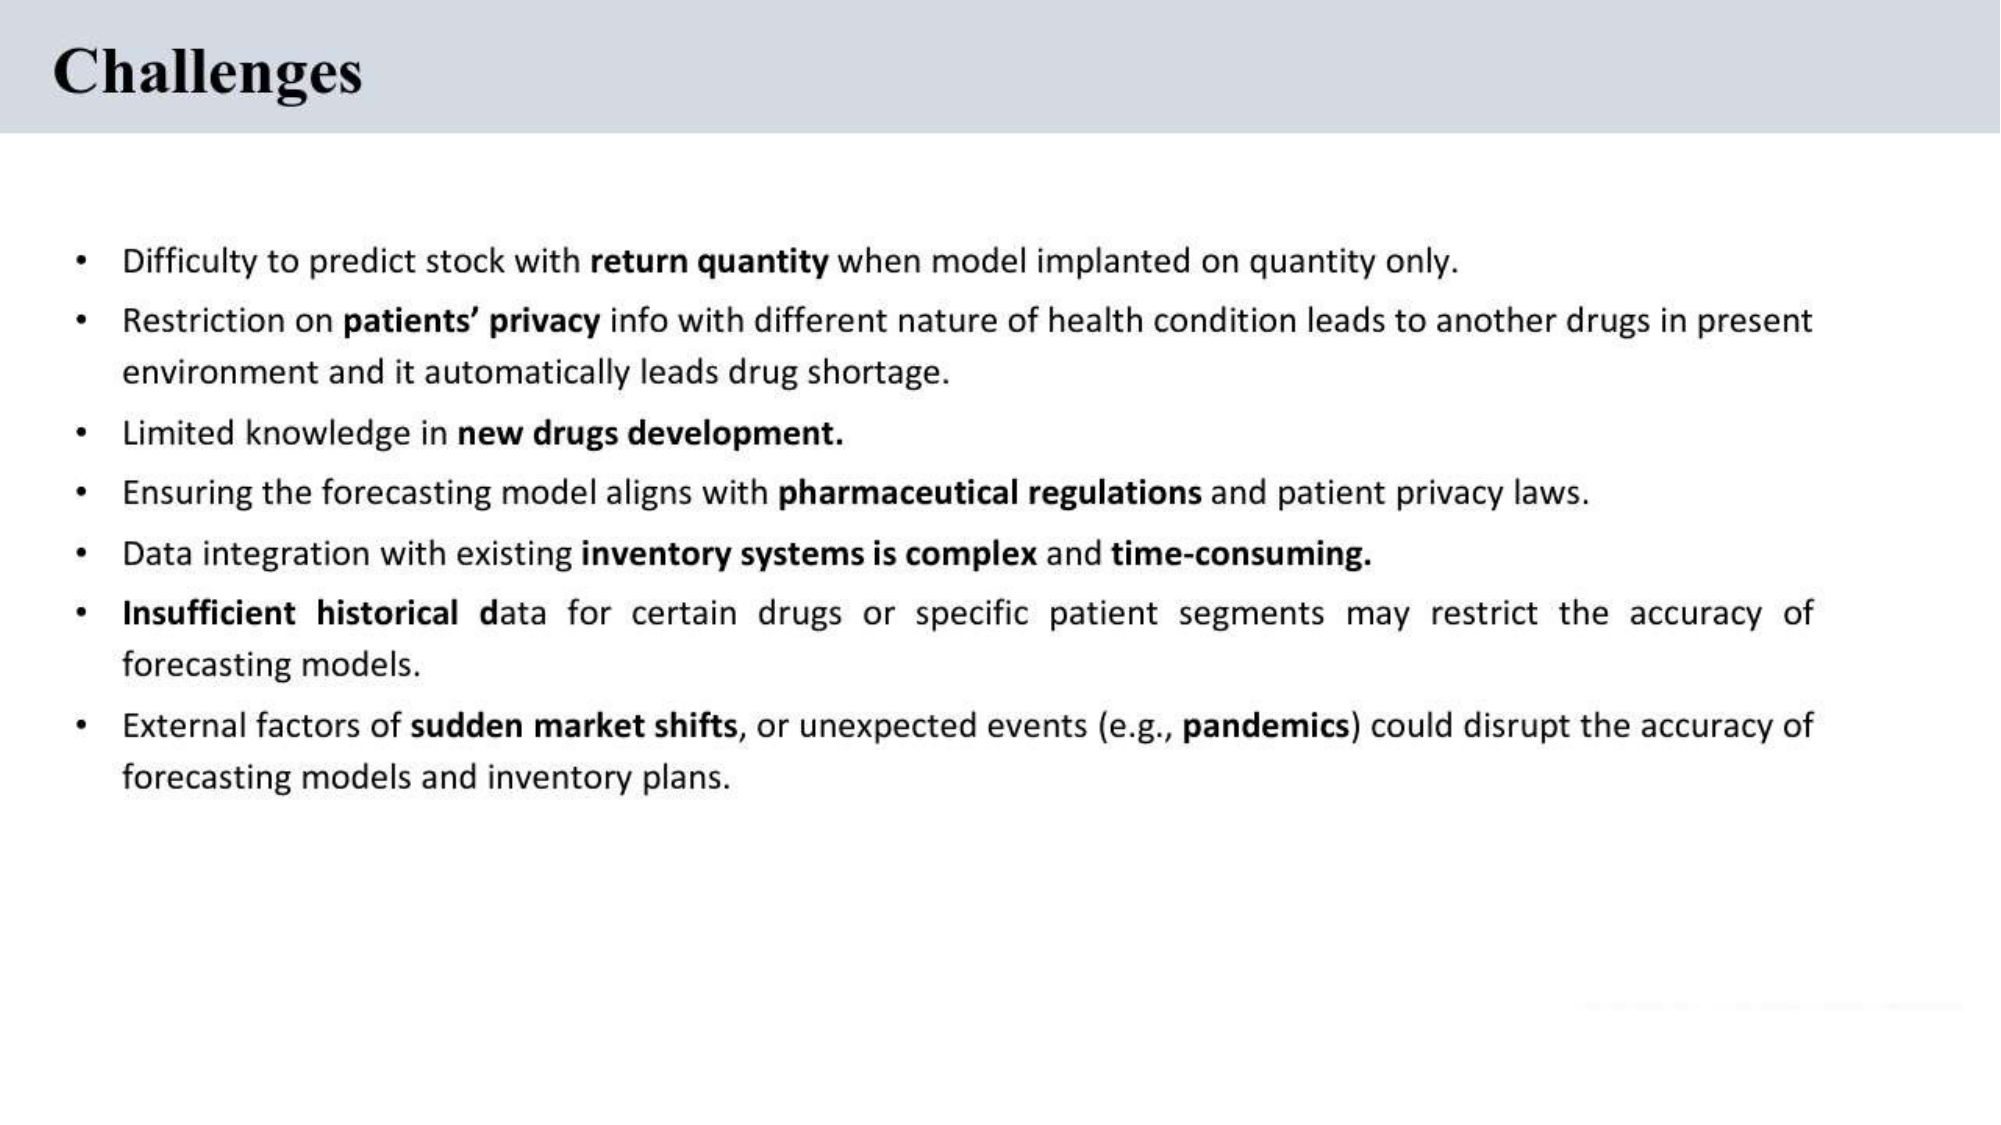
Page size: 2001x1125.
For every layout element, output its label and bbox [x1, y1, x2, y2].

picture [0, 0, 2000, 1012]
